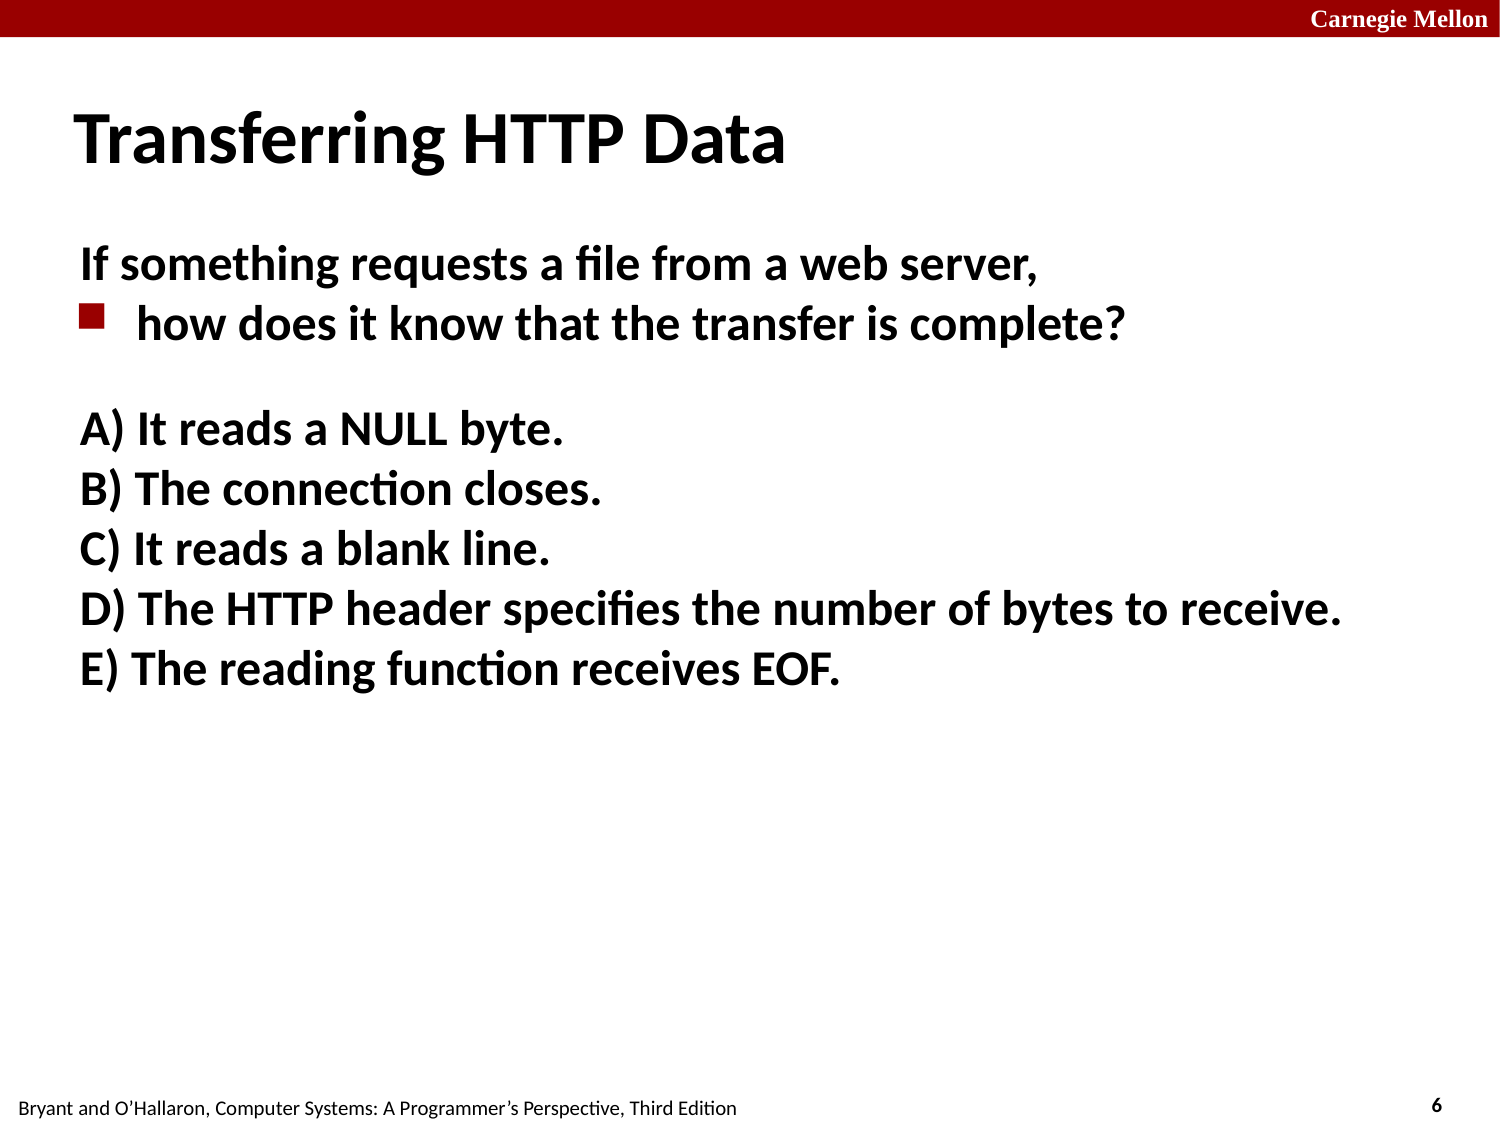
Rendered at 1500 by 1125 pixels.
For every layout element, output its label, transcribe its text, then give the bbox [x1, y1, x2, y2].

text_box If something requests a file from a web server, how does it know that the transfer is complete? A) It reads a NULL byte. B) The connection closes. C) It reads a blank line. D) The HTTP header specifies the number of bytes to receive. E) The reading function receives EOF. [65, 223, 1461, 1039]
text_box Transferring HTTP Data [58, 71, 1304, 197]
